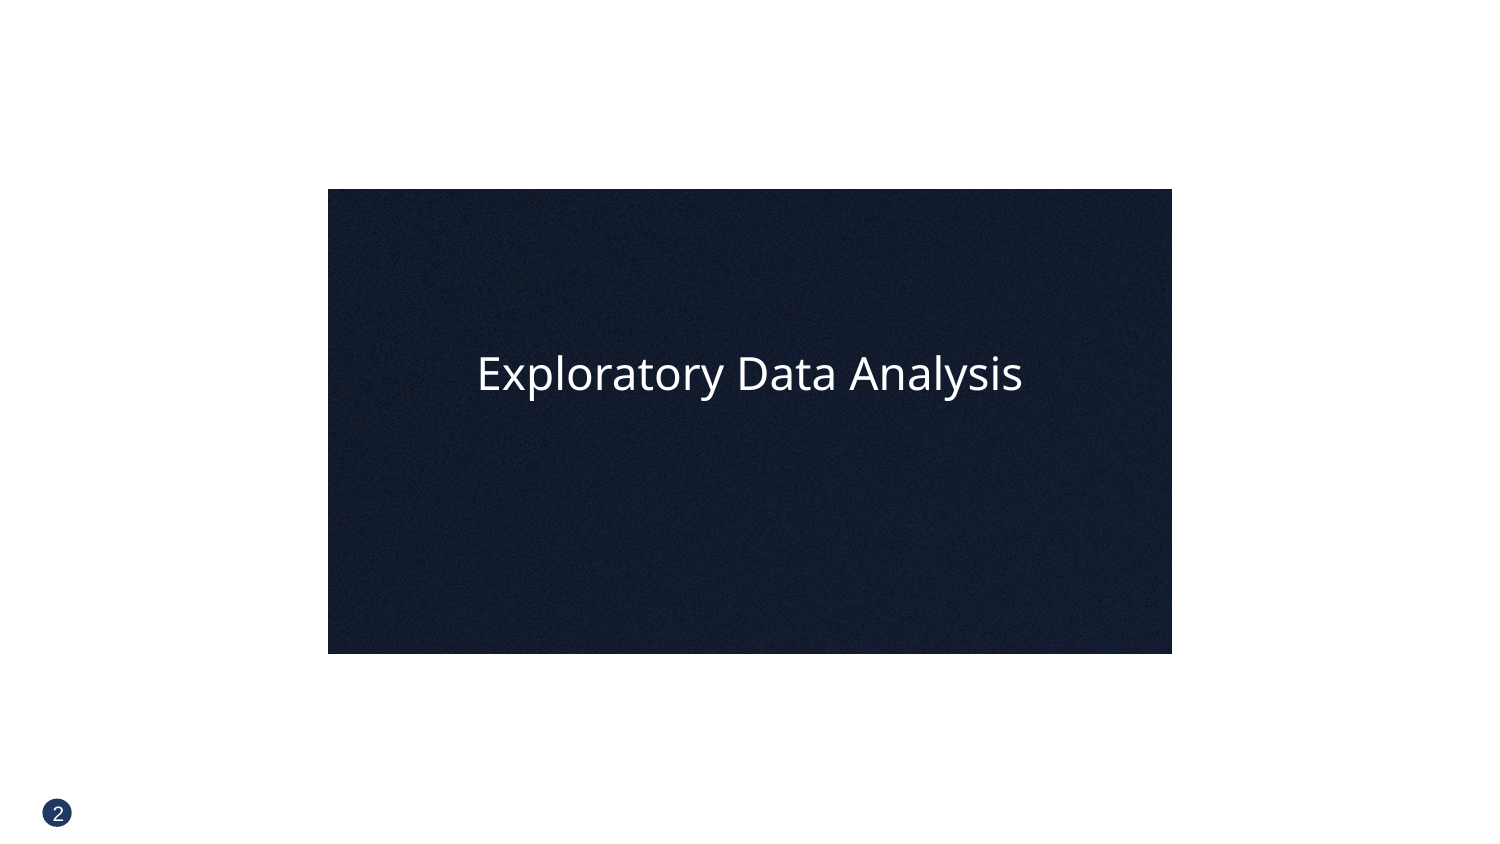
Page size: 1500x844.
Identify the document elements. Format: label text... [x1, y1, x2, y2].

text_box 2 [40, 796, 74, 829]
text_box Exploratory Data Analysis [432, 339, 1068, 406]
picture [328, 189, 1172, 654]
